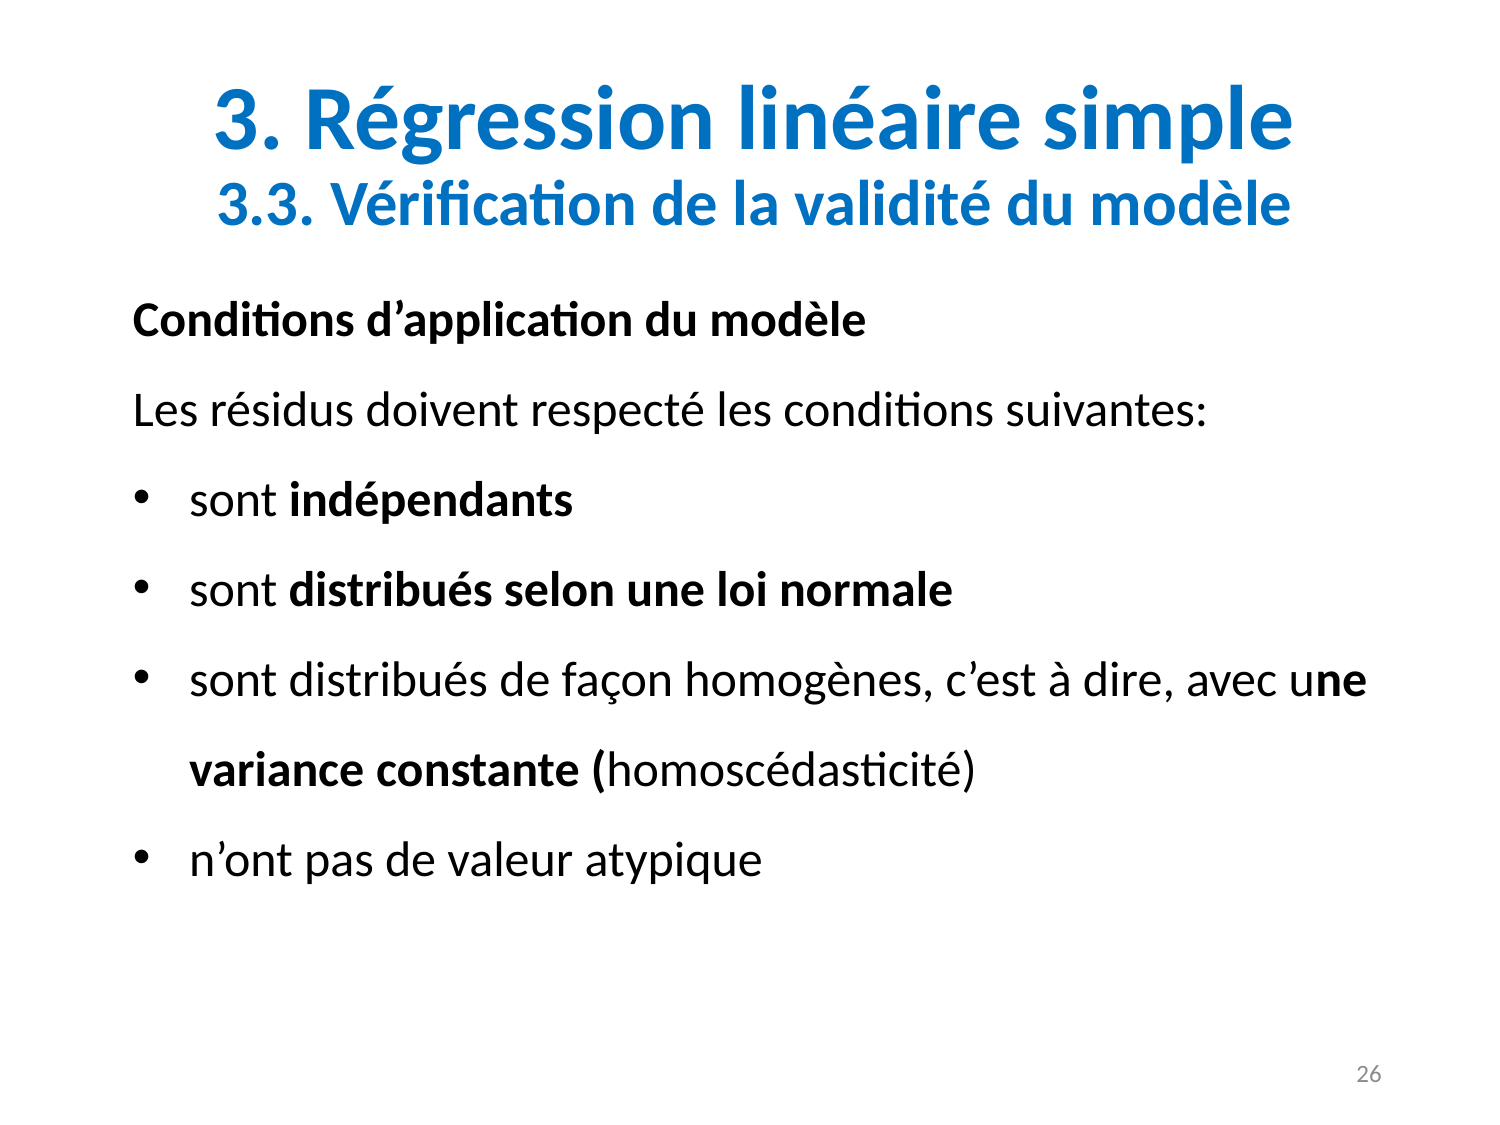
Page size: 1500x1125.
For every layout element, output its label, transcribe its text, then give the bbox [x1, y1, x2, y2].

slide_number 26 [1059, 1042, 1397, 1103]
text_box Conditions d’application du modèle Les résidus doivent respecté les conditions suivantes: sont indépendants sont distribués selon une loi normale sont distribués de façon homogènes, c’est à dire, avec une variance constante (homoscédasticité) n’ont pas de valeur atypique [118, 248, 1391, 984]
title 3. Régression linéaire simple 3.3. Vérification de la validité du modèle [79, 61, 1430, 249]
